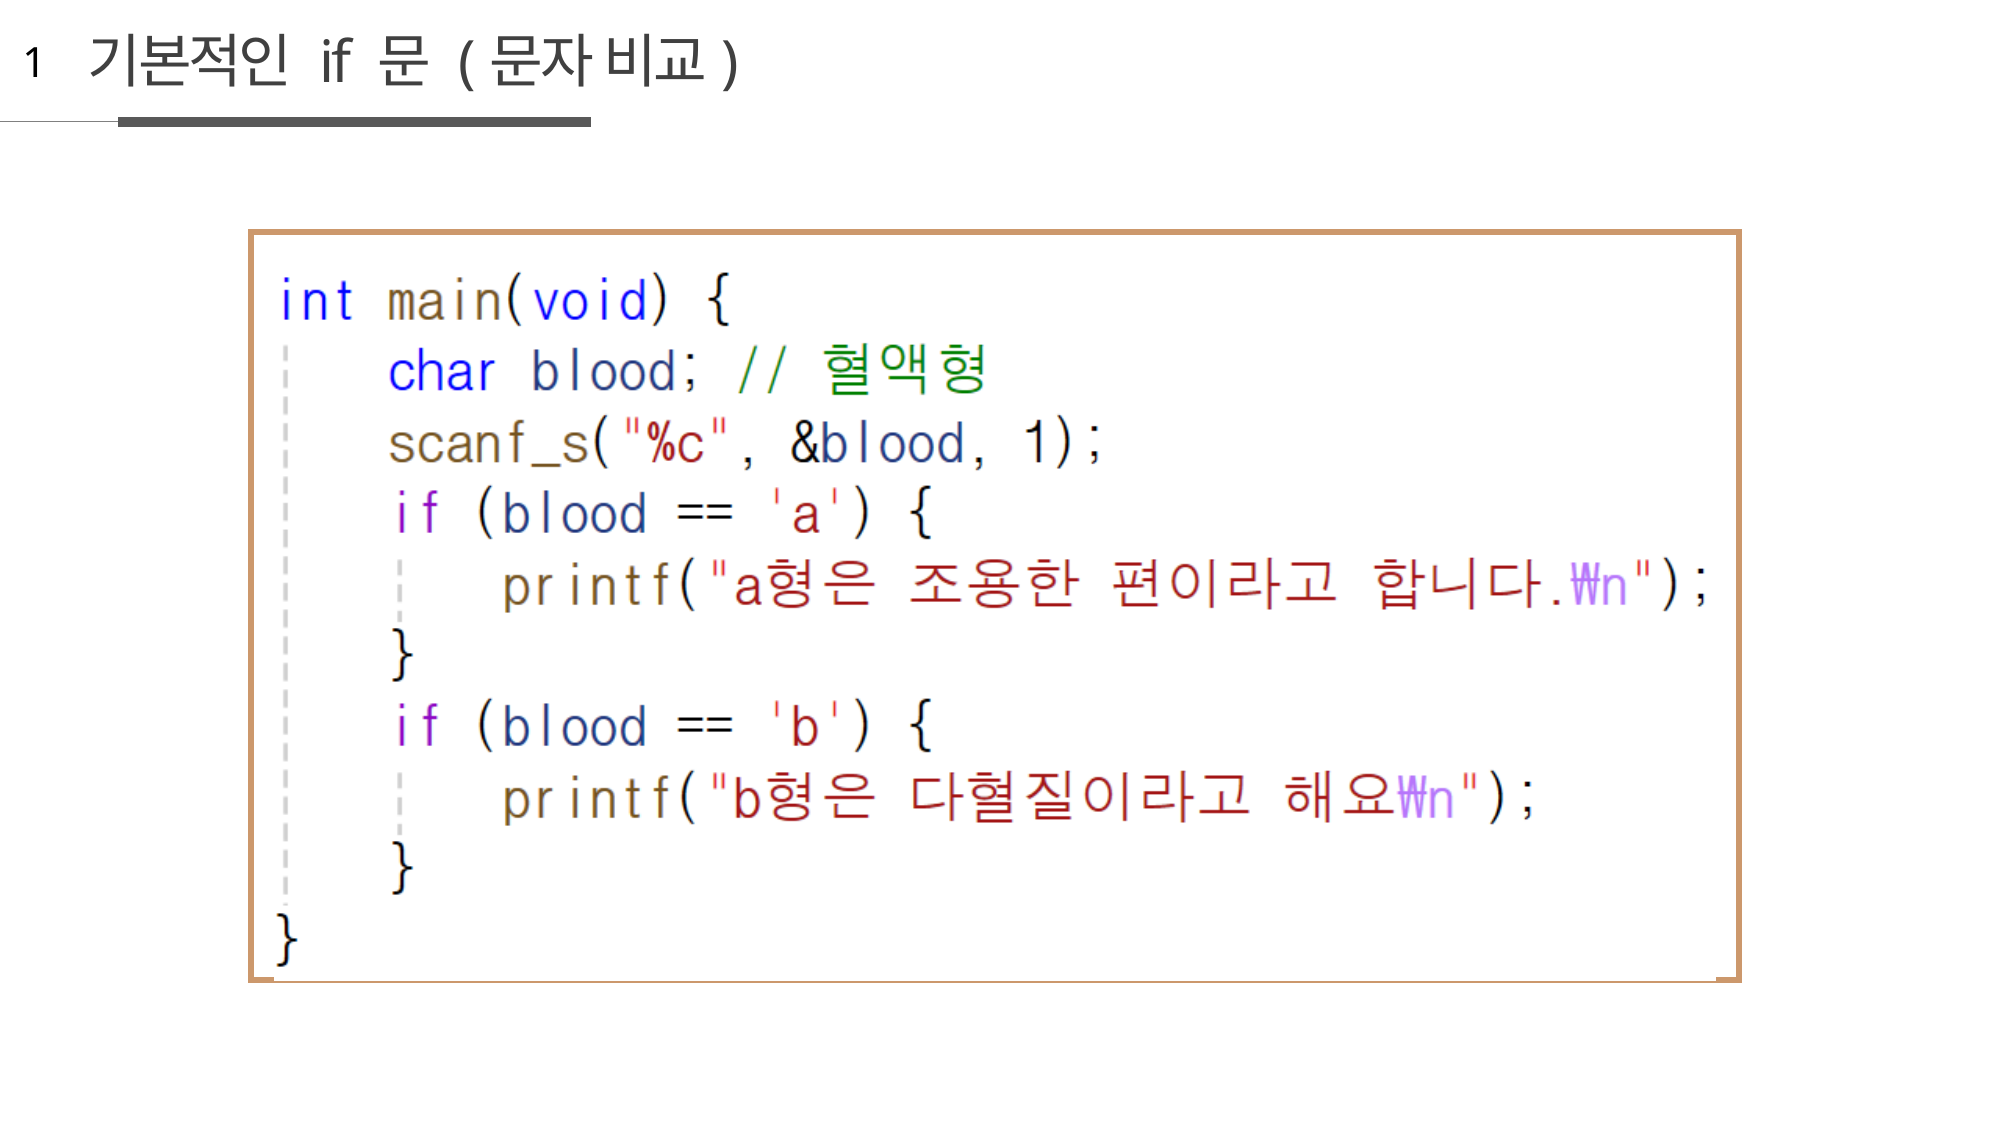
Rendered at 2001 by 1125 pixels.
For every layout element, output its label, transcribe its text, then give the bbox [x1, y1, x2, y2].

text_box 1 [7, 28, 62, 94]
text_box 기본적인 if 문 (문자 비교) [73, 16, 754, 102]
picture [274, 262, 1716, 981]
text_box [250, 231, 1740, 981]
